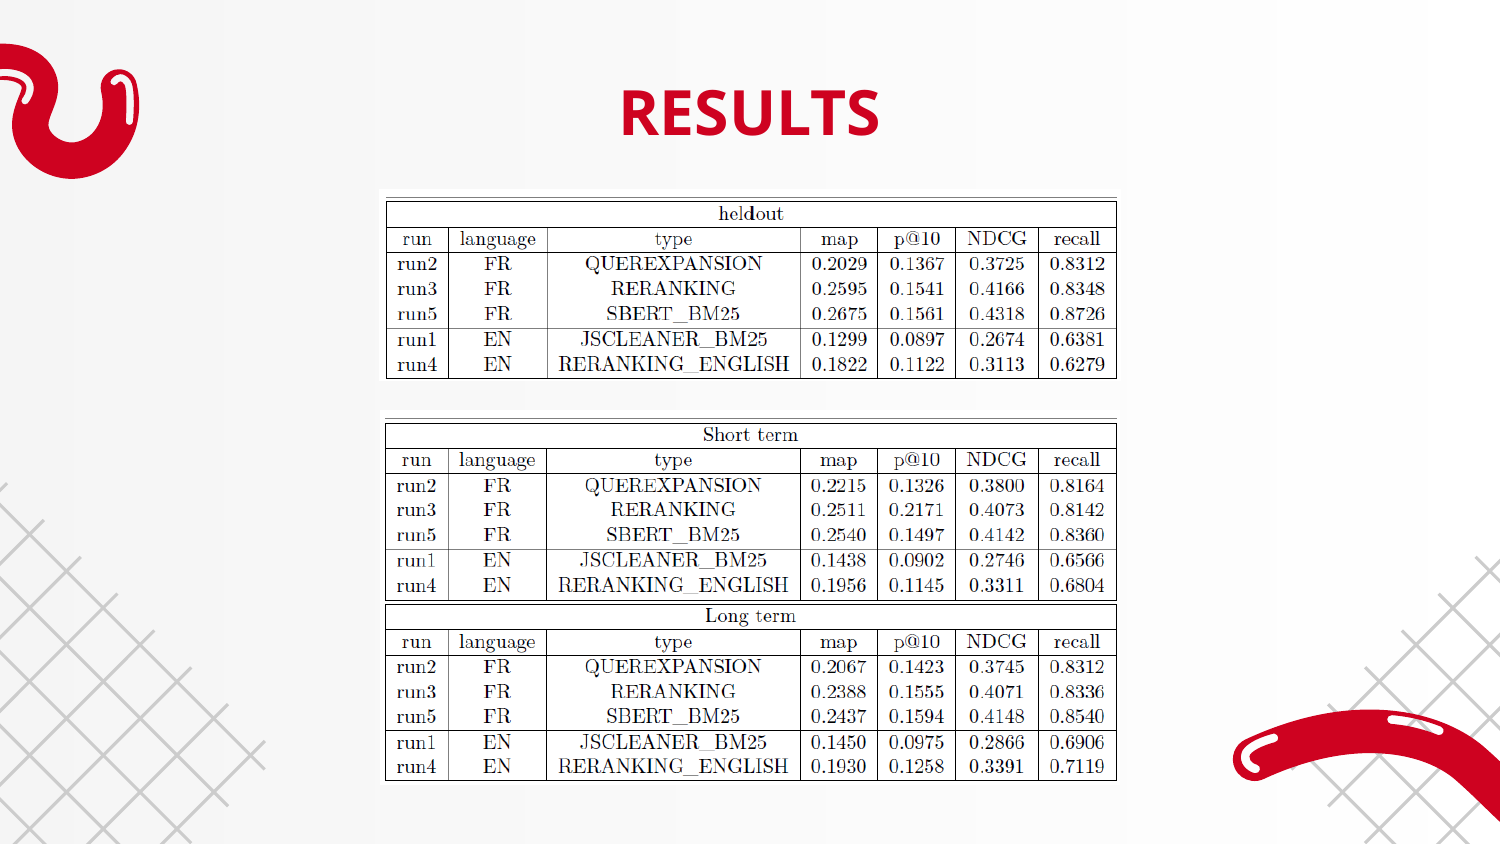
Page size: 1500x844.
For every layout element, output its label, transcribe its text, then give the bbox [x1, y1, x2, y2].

list [124, 172, 1376, 743]
picture [380, 410, 1120, 785]
picture [378, 189, 1122, 382]
title RESULTS [124, 63, 1376, 158]
